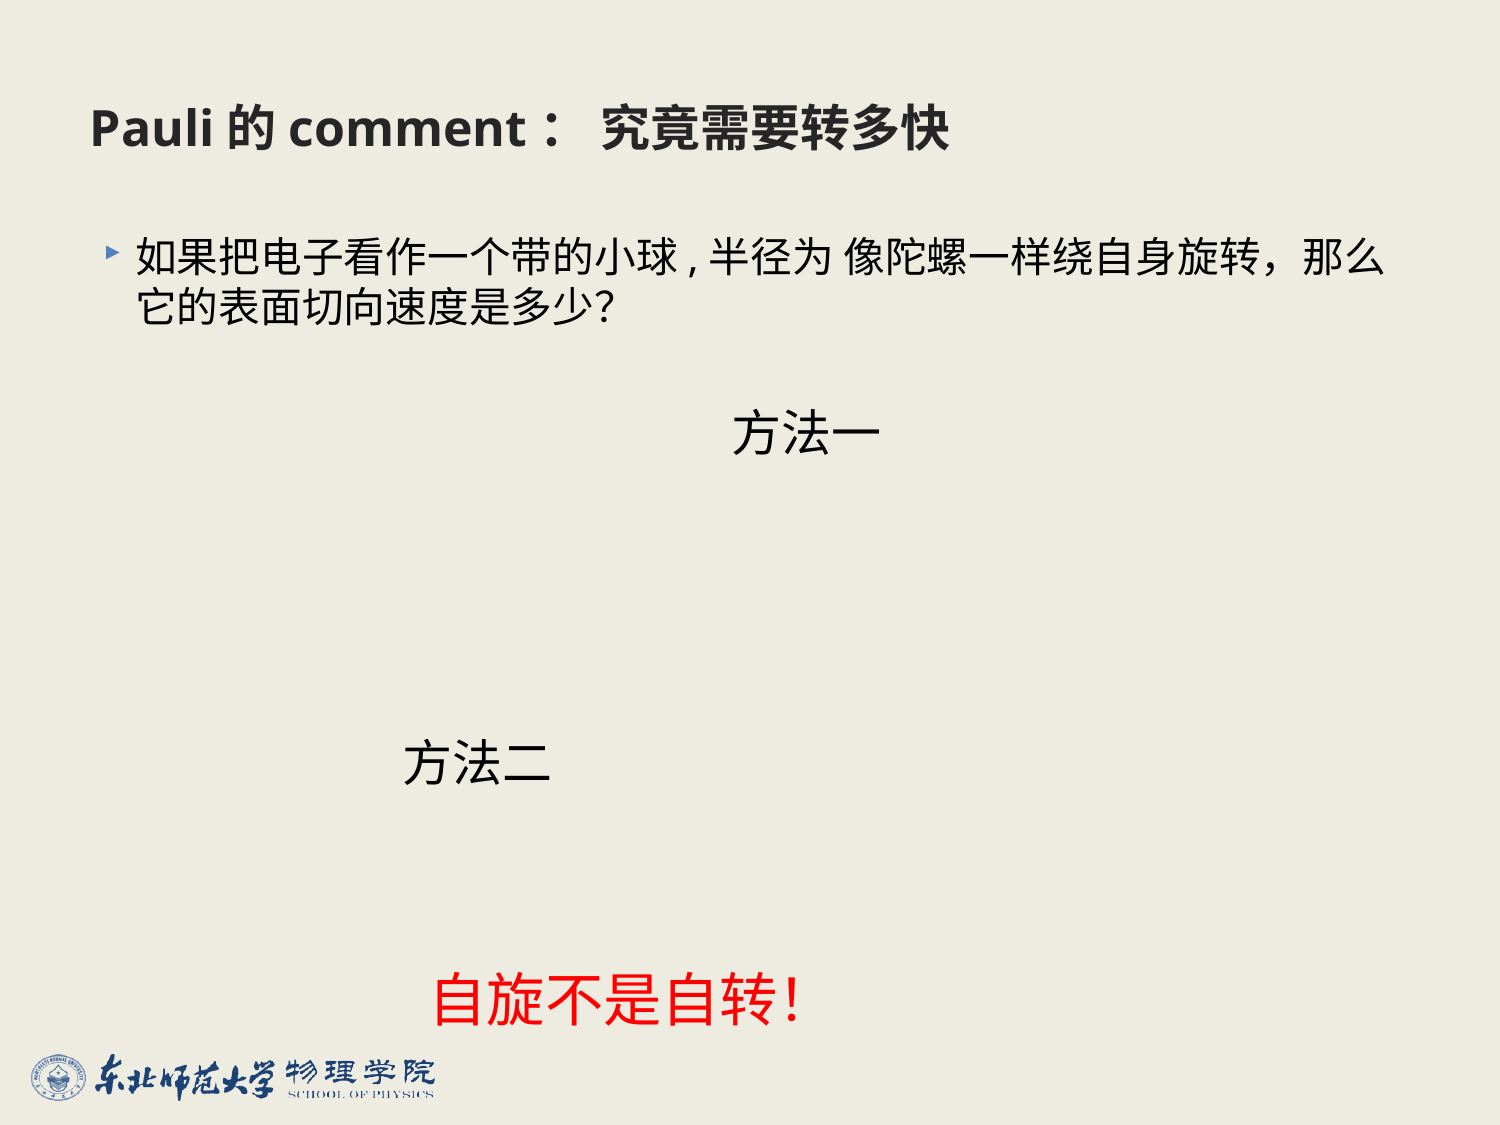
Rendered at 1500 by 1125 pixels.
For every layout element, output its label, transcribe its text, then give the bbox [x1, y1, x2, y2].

text_box 自旋不是自转！ [413, 955, 852, 1041]
picture [20, 1054, 440, 1101]
